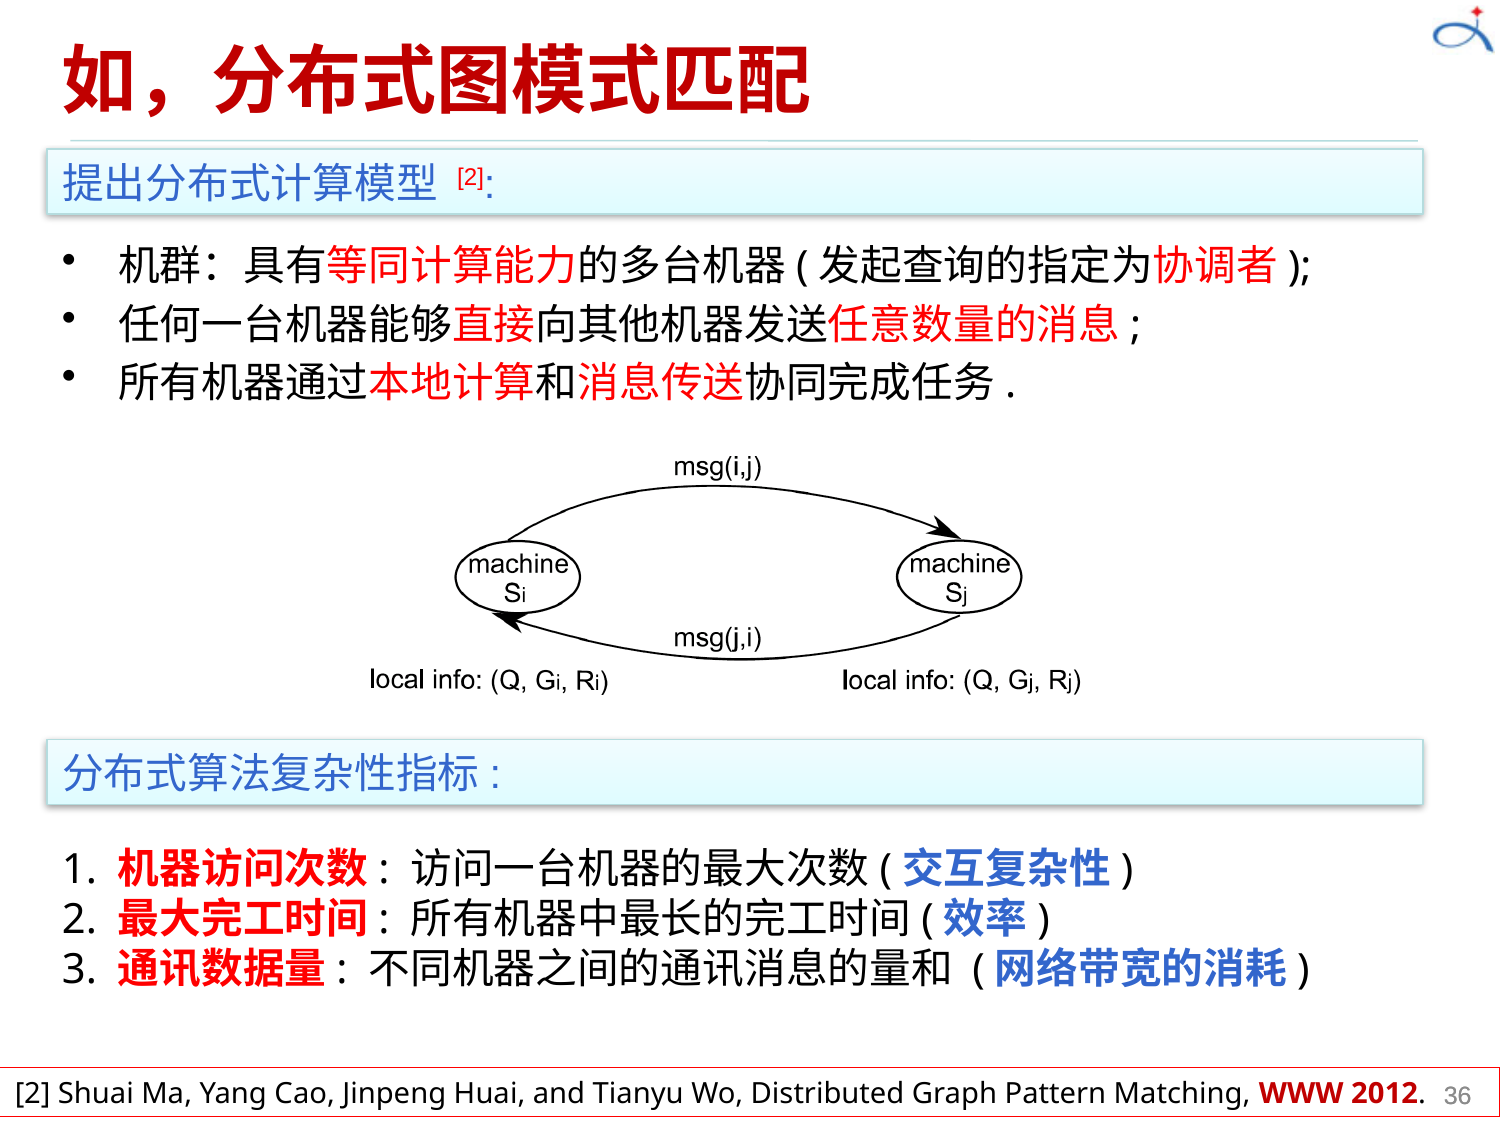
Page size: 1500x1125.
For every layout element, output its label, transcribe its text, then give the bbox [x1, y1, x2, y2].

title 如，分布式图模式匹配 [46, 11, 1459, 143]
text_box 分布式算法复杂性指标: [46, 739, 1424, 805]
picture [371, 455, 1081, 696]
slide_number 36 [1136, 1117, 1487, 1125]
picture [1432, 5, 1495, 55]
text_box 提出分布式计算模型 [2]: [46, 148, 1424, 215]
text_box [2] Shuai Ma, Yang Cao, Jinpeng Huai, and Tianyu Wo, Distributed Graph Pattern Matching, WWW 2012. [0, 1067, 1500, 1117]
text_box 1. 机器访问次数: 访问一台机器的最大次数(交互复杂性) 2. 最大完工时间: 所有机器中最长的完工时间(效率) 3. 通讯数据量: 不同机器之间的通讯消息的量和 (网络带宽的消耗) [46, 834, 1442, 1035]
list 机群：具有等同计算能力的多台机器(发起查询的指定为协调者); 任何一台机器能够直接向其他机器发送任意数量的消息; 所有机器通过本地计算和消息传送协同完成任务. [46, 231, 1442, 516]
